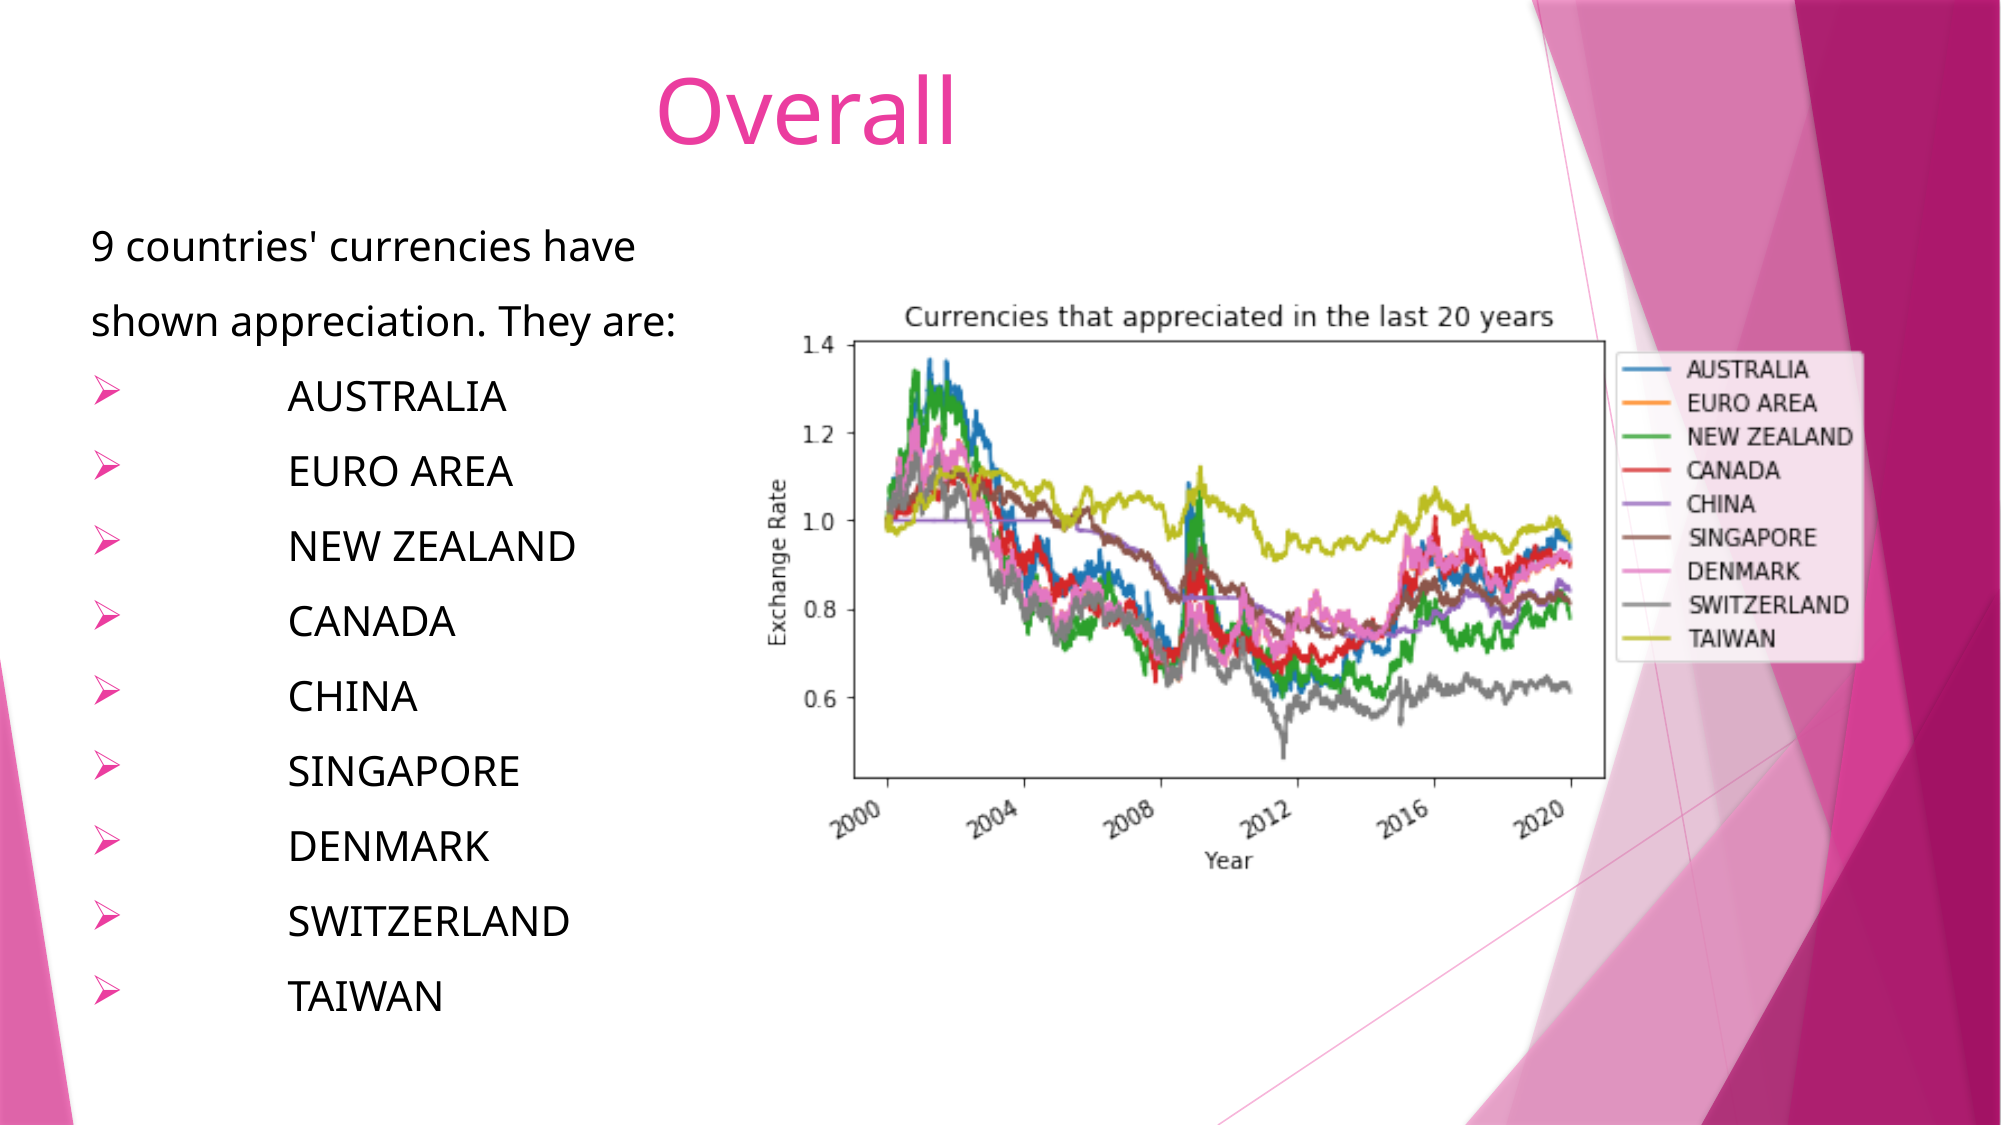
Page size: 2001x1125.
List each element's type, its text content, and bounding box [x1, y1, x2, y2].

text_box Overall [101, 45, 1513, 188]
picture [755, 288, 1879, 891]
text_box 9 countries' currencies have shown appreciation. They are: AUSTRALIA EURO AREA NEW ZEALAND CANADA CHINA SINGAPORE DENMARK SWITZERLAND TAIWAN [76, 187, 775, 1028]
